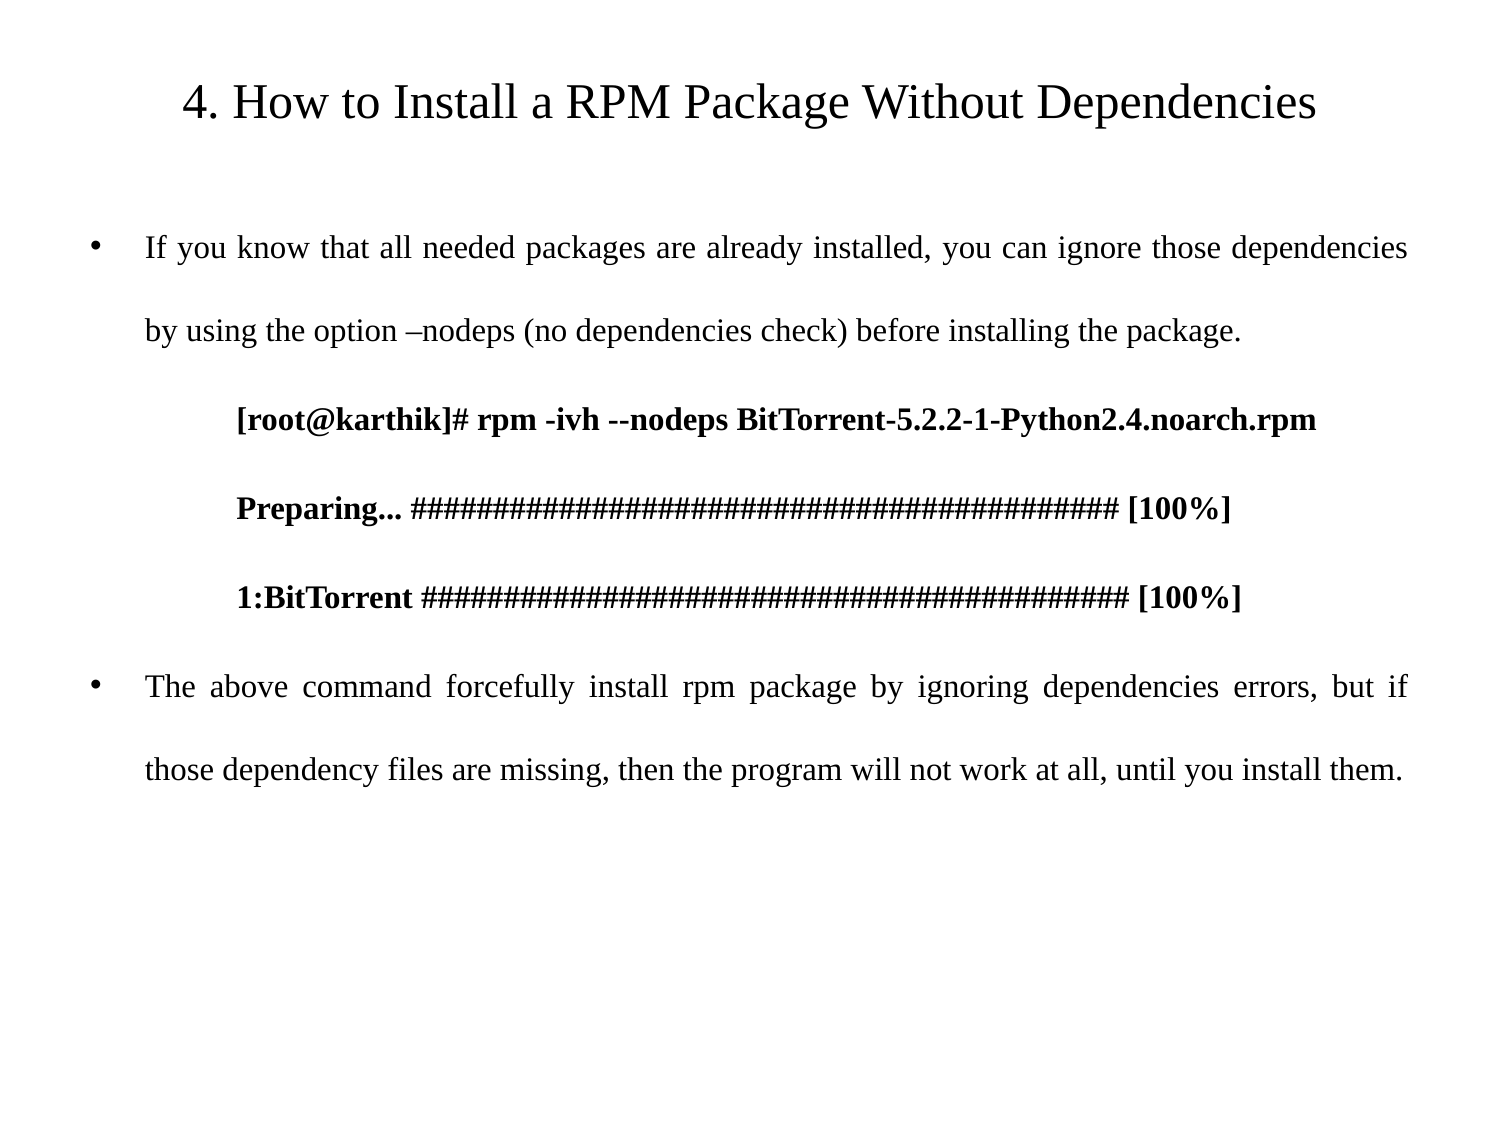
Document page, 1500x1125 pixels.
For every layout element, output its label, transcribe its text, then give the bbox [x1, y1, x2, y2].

title 4. How to Install a RPM Package Without Dependencies [75, 45, 1425, 174]
list If you know that all needed packages are already installed, you can ignore those dependencies by using the option –nodeps (no dependencies check) before installing the package. [root@karthik]# rpm -ivh --nodeps BitTorrent-5.2.2-1-Python2.4.noarch.rpm Preparing... ########################################### [100%] 1:BitTorrent ########################################### [100%] The above command forcefully install rpm package by ignoring dependencies errors, but if those dependency files are missing, then the program will not work at all, until you install them. [75, 174, 1425, 918]
